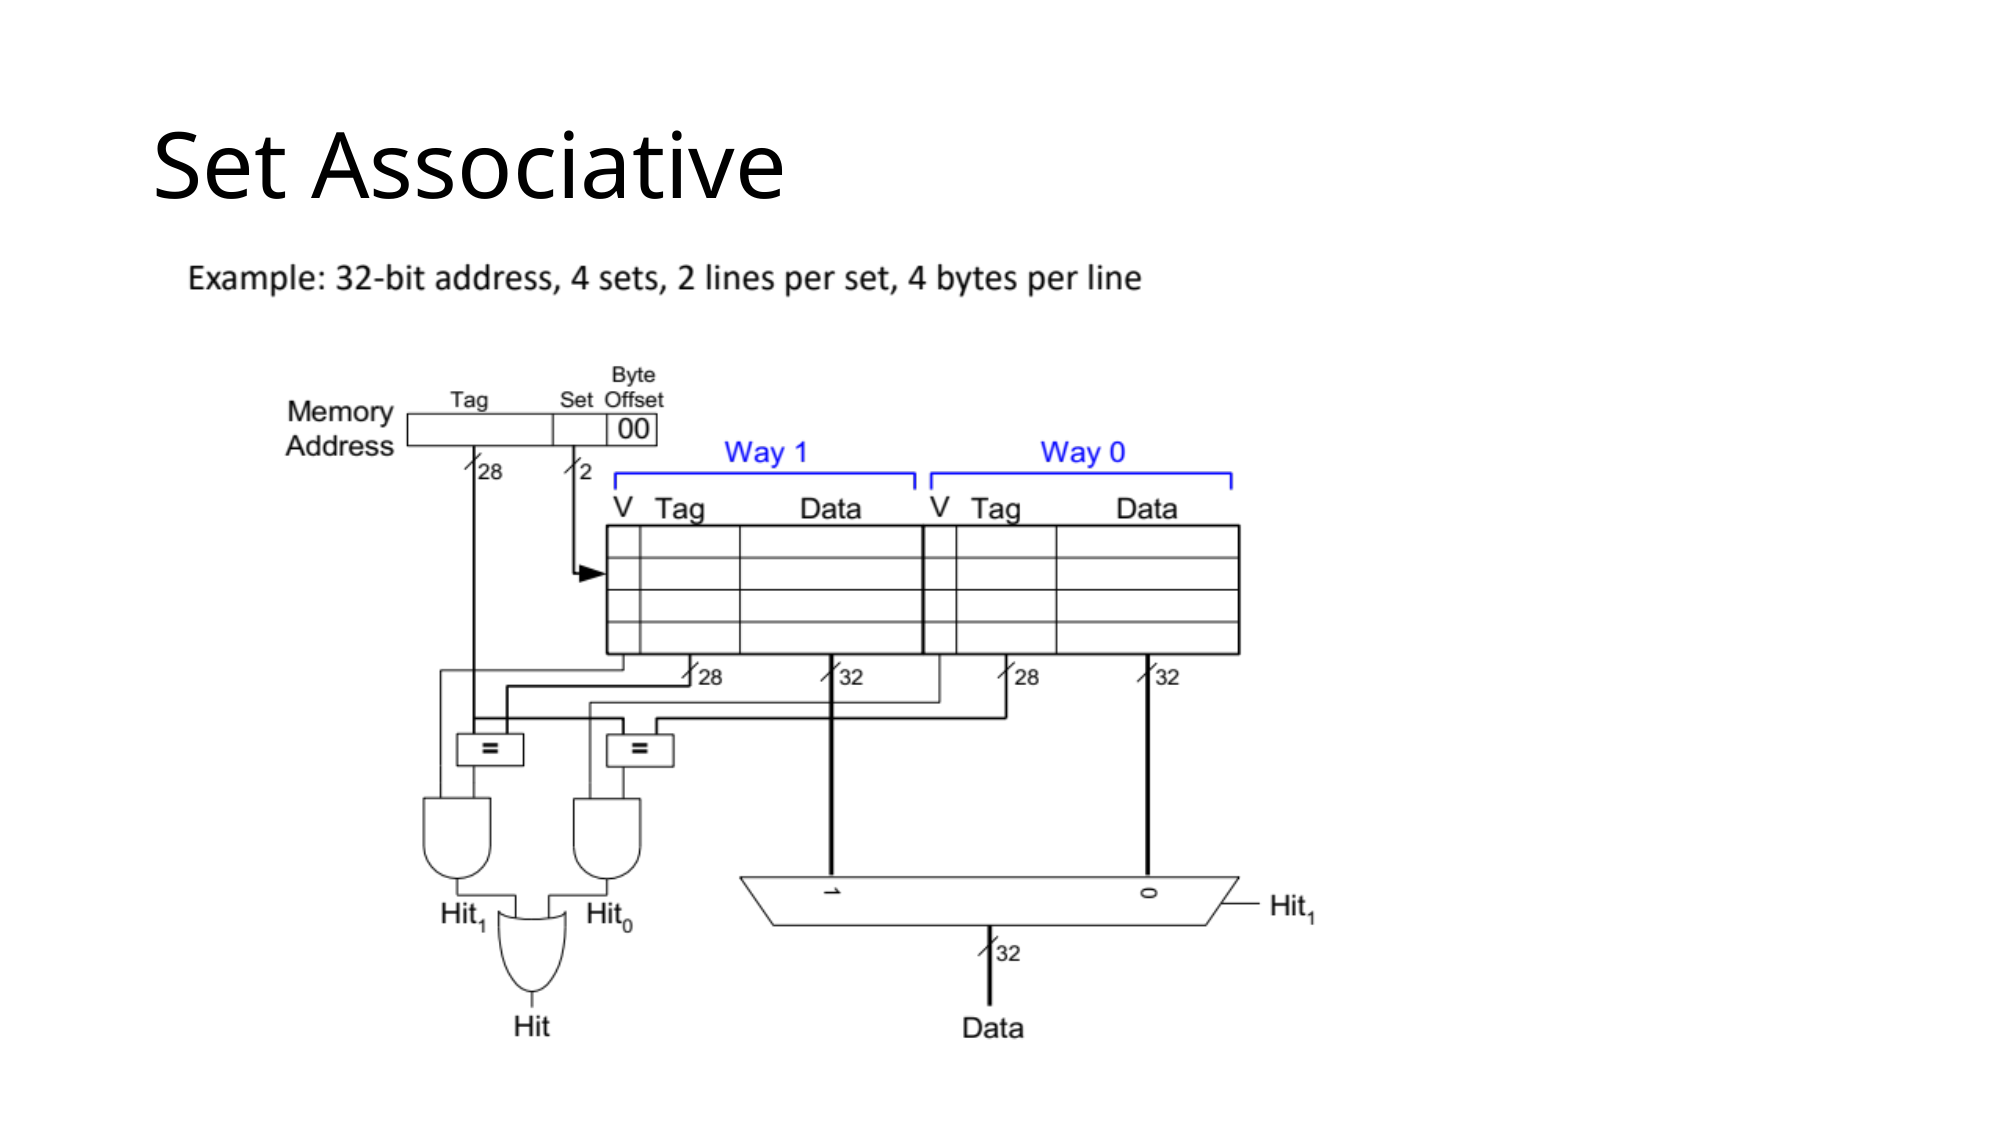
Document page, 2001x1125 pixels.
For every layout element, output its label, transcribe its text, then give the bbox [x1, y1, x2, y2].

picture [164, 241, 1442, 1046]
title Set Associative [137, 59, 1863, 278]
